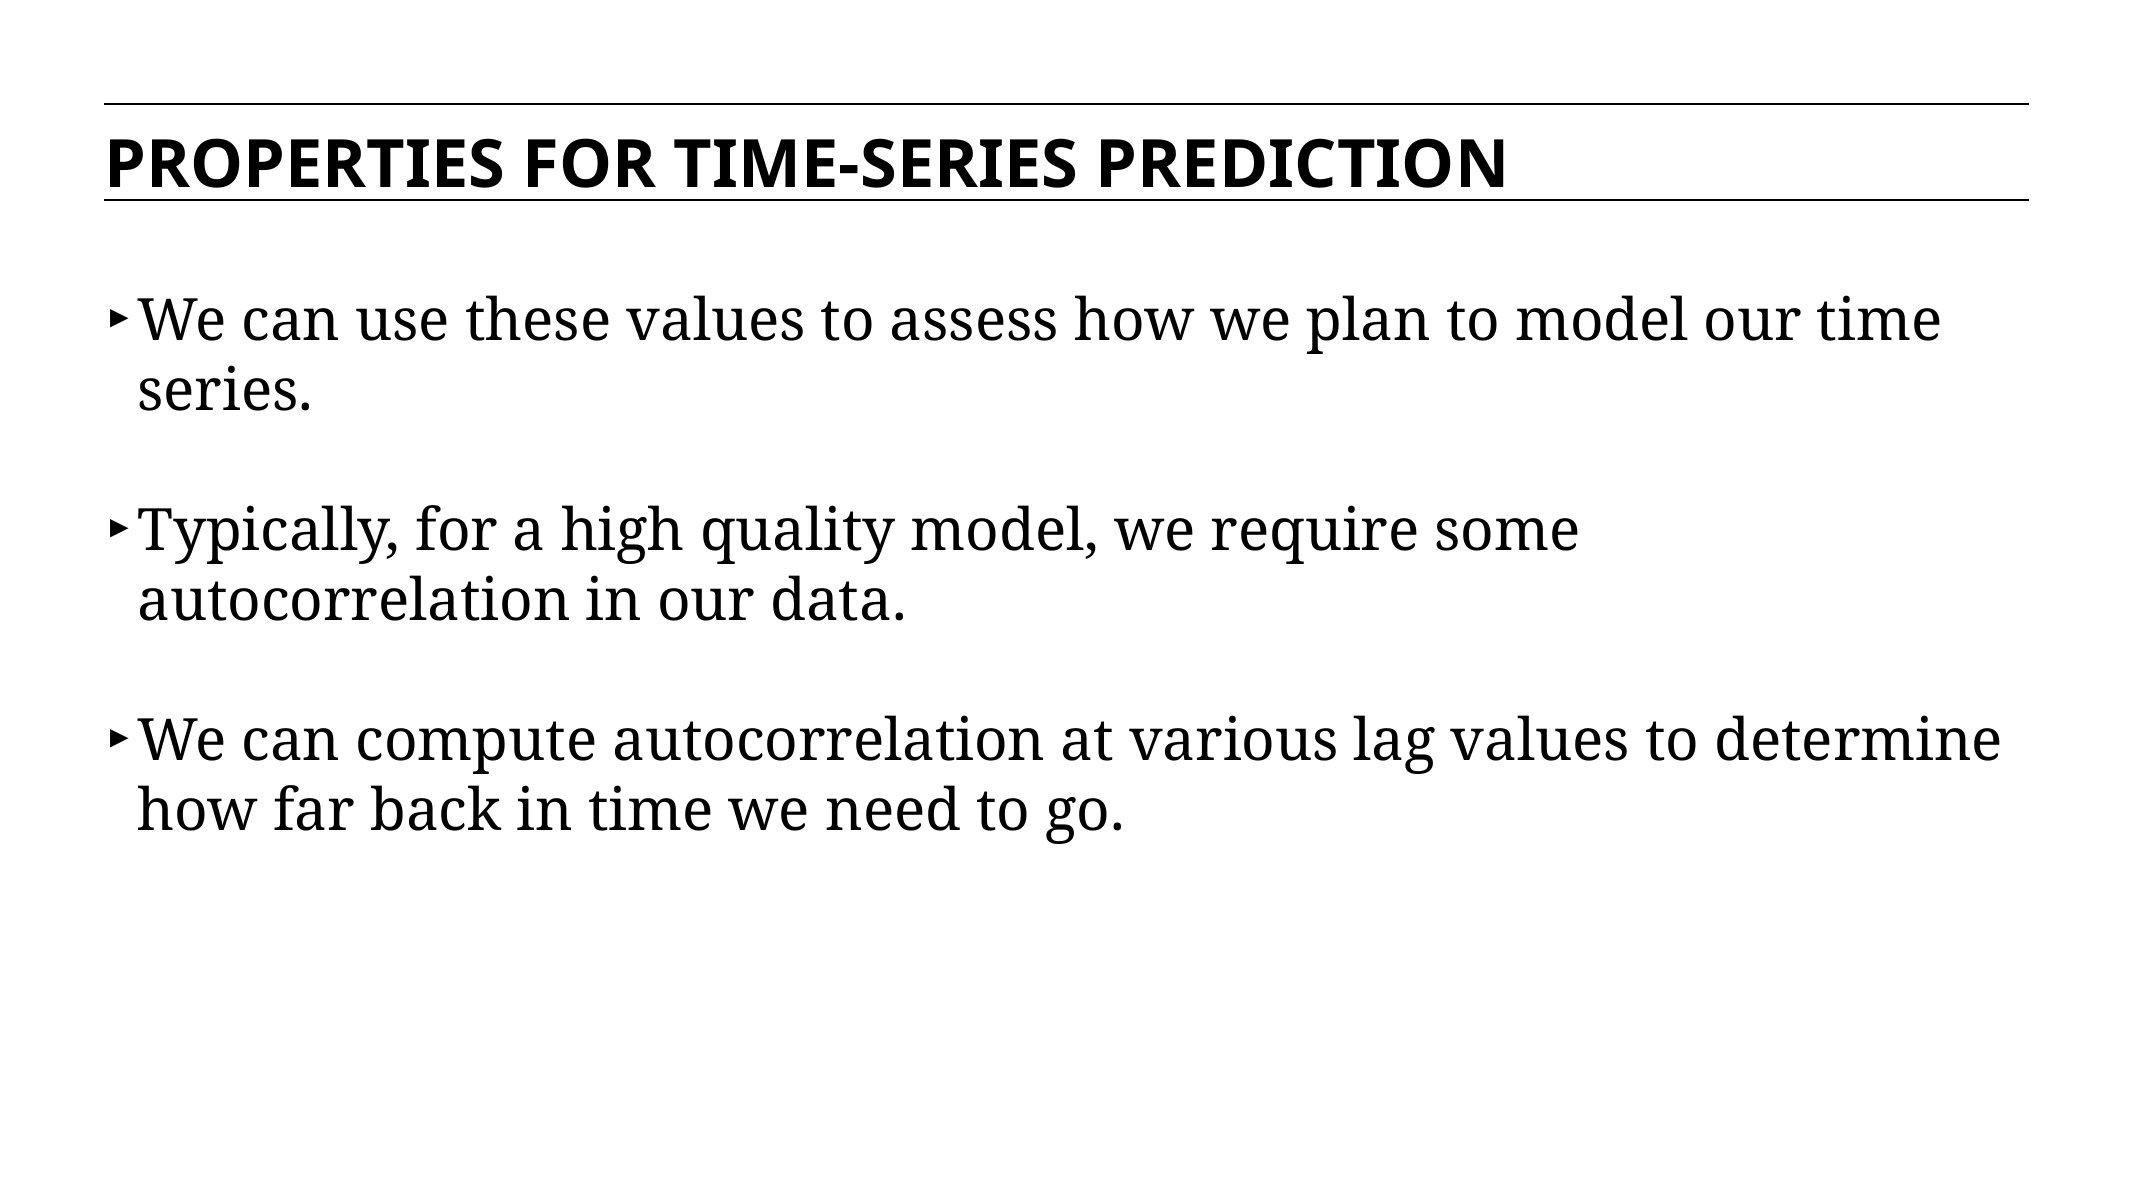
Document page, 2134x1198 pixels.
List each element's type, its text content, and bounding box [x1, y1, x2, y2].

list We can use these values to assess how we plan to model our time series. Typically, for a high quality model, we require some autocorrelation in our data. We can compute autocorrelation at various lag values to determine how far back in time we need to go. [104, 212, 2030, 837]
text_box PROPERTIES FOR TIME-SERIES PREDICTION [104, 120, 2030, 192]
